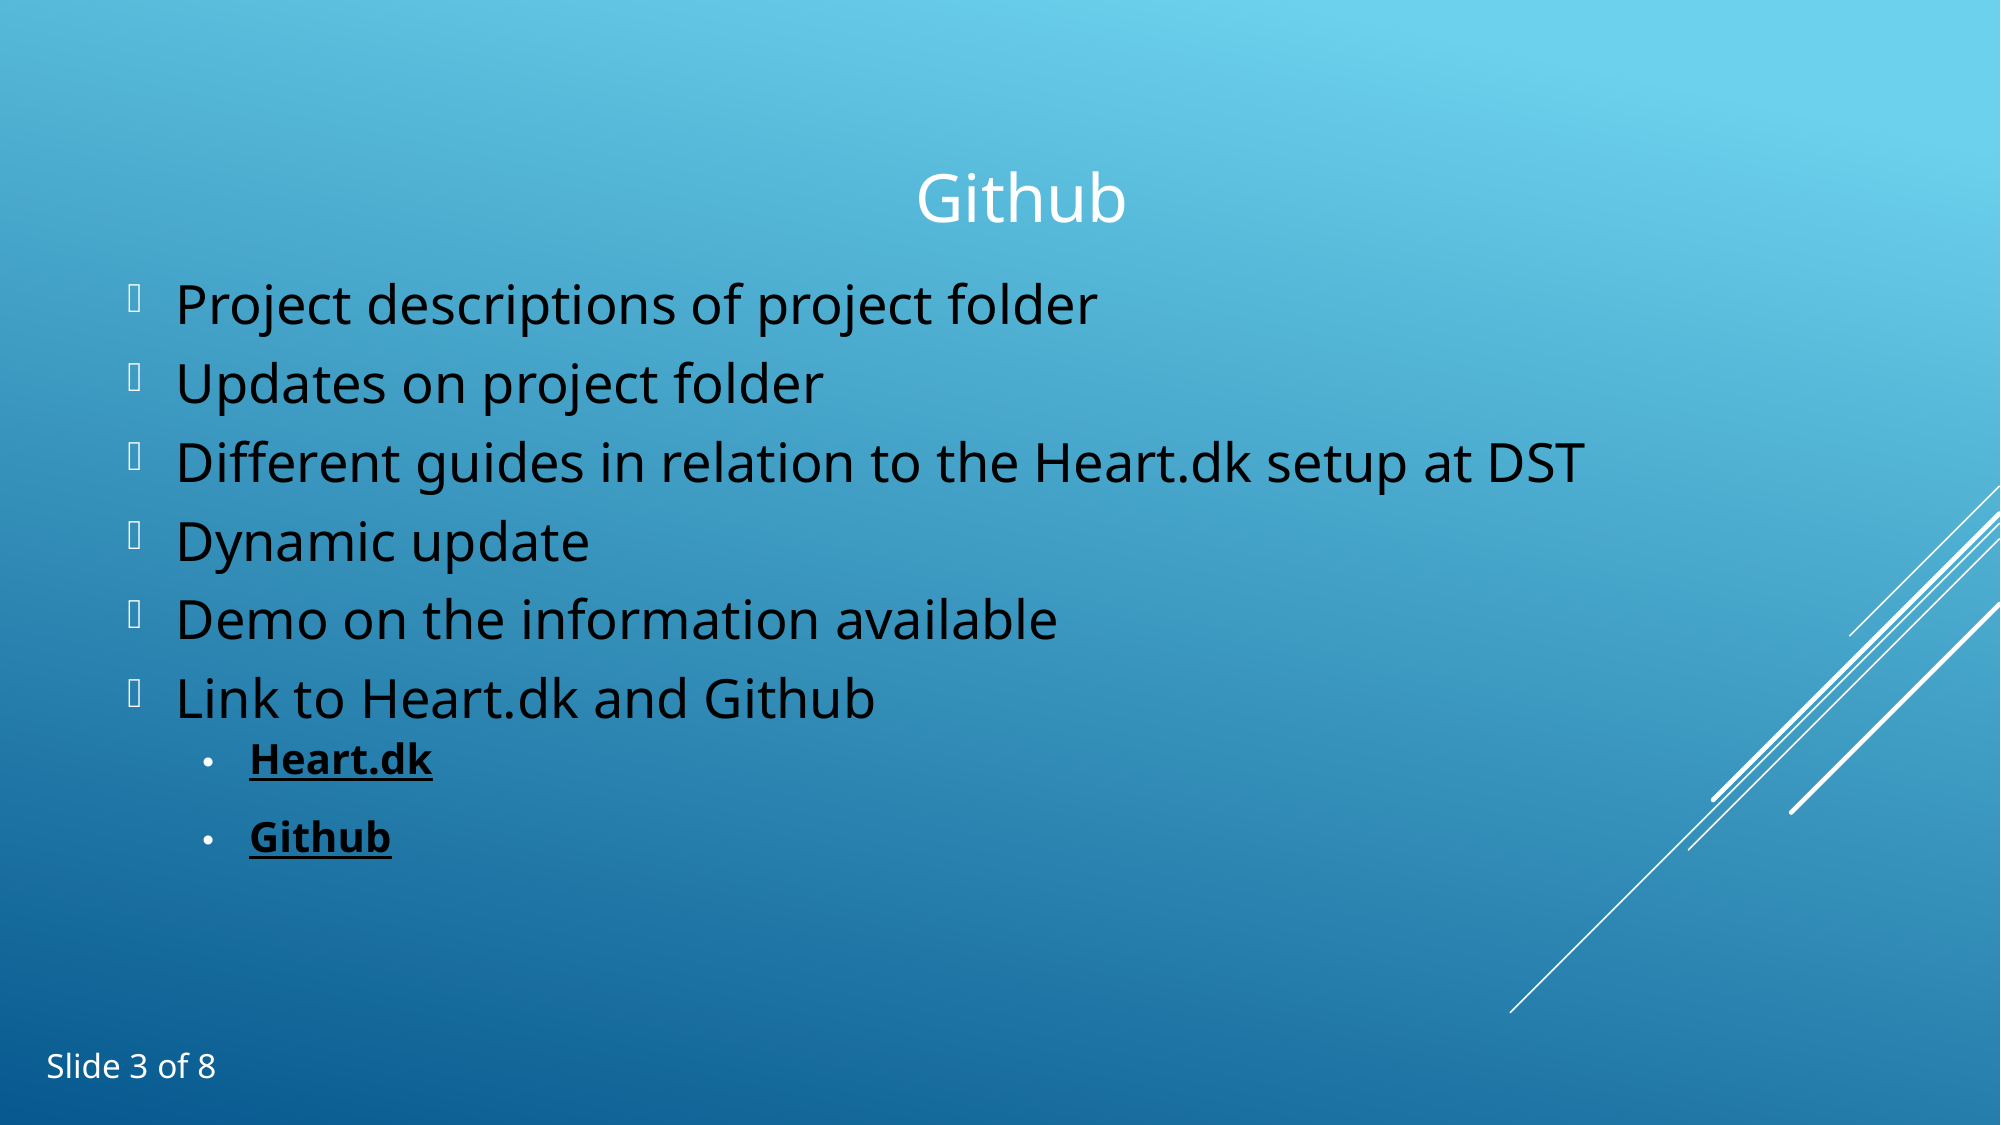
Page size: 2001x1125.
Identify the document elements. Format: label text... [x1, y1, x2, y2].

text_box Slide 3 of 8 [31, 1037, 302, 1107]
text_box Project descriptions of project folder Updates on project folder Different guides in relation to the Heart.dk setup at DST Dynamic update Demo on the information available Link to Heart.dk and Github [112, 255, 1877, 822]
text_box Heart.dk Github [112, 721, 925, 1054]
text_box Github [112, 112, 1933, 279]
